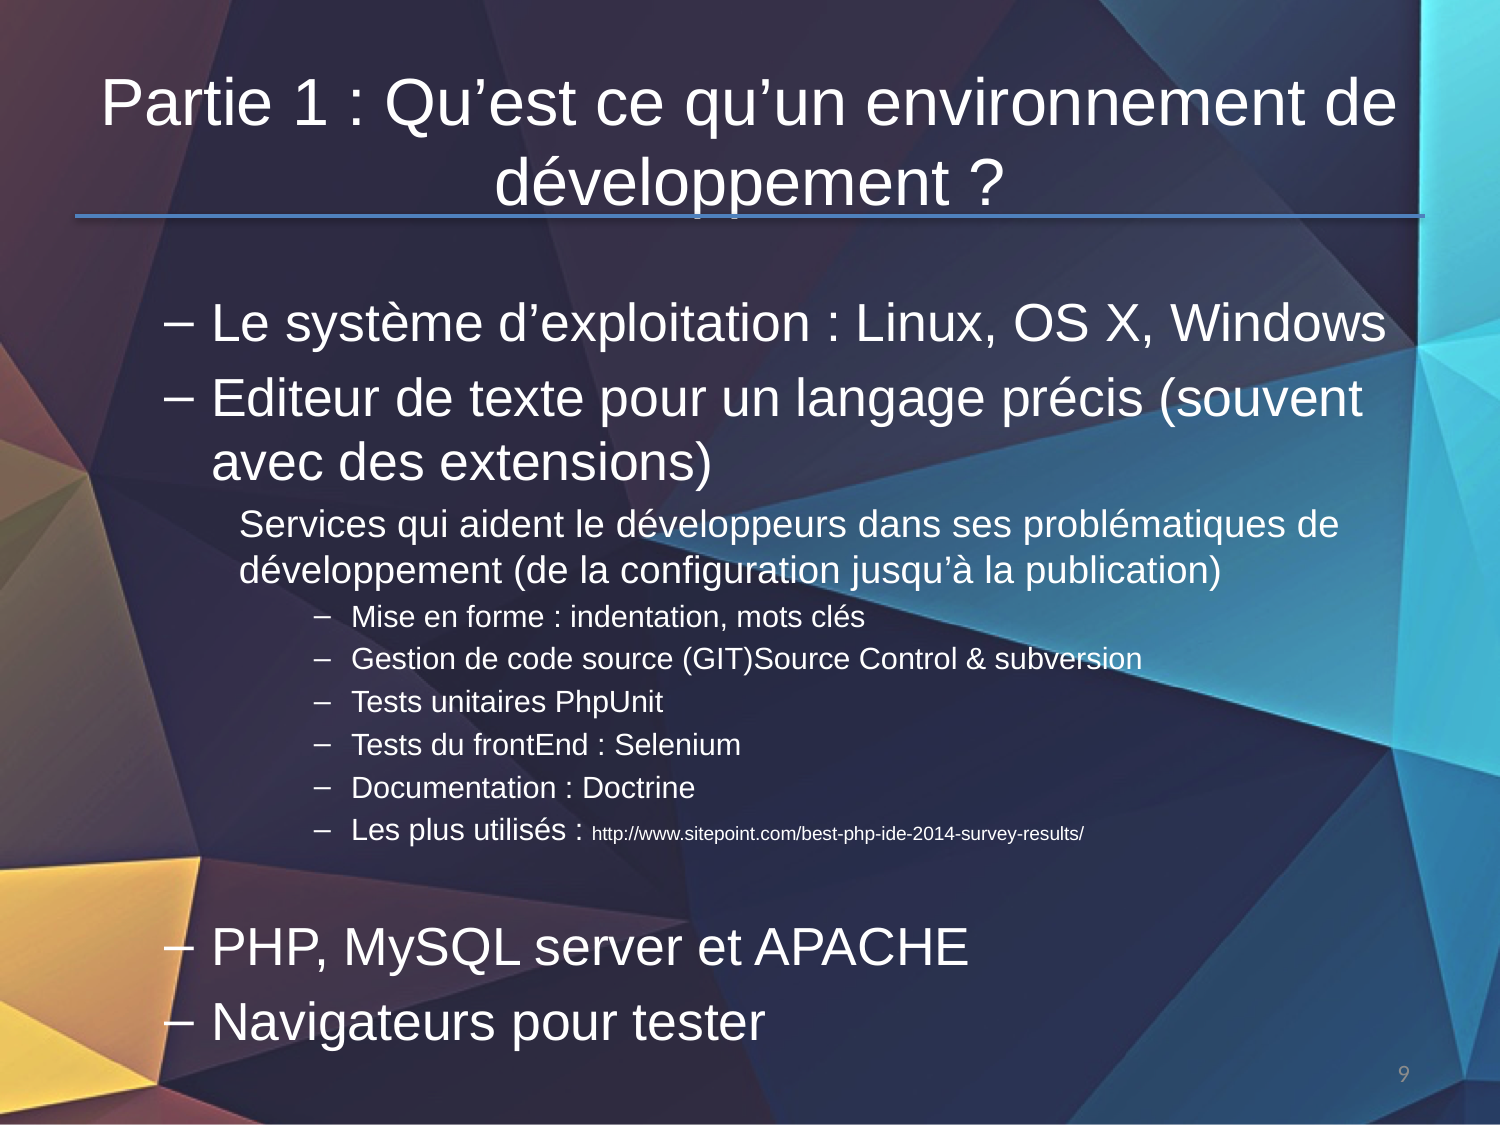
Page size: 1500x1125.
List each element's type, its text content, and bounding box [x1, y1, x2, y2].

picture [0, 0, 1500, 1125]
slide_number 9 [1074, 1042, 1425, 1103]
text_box Le système d’exploitation : Linux, OS X, Windows Editeur de texte pour un langage précis (souvent avec des extensions) Services qui aident le développeurs dans ses problématiques de développement (de la configuration jusqu’à la publication) Mise en forme : indentation, mots clés Gestion de code source (GIT)Source Control & subversion Tests unitaires PhpUnit Tests du frontEnd : Selenium Documentation : Doctrine Les plus utilisés : http://www.sitepoint.com/best-php-ide-2014-survey-results/ PHP, MySQL server et APACHE Navigateurs pour tester [74, 280, 1425, 1061]
title Partie 1 : Qu’est ce qu’un environnement de développement ? [75, 225, 1425, 233]
title Partie 1 : Qu’est ce qu’un environnement de développement ? [75, 45, 1425, 214]
